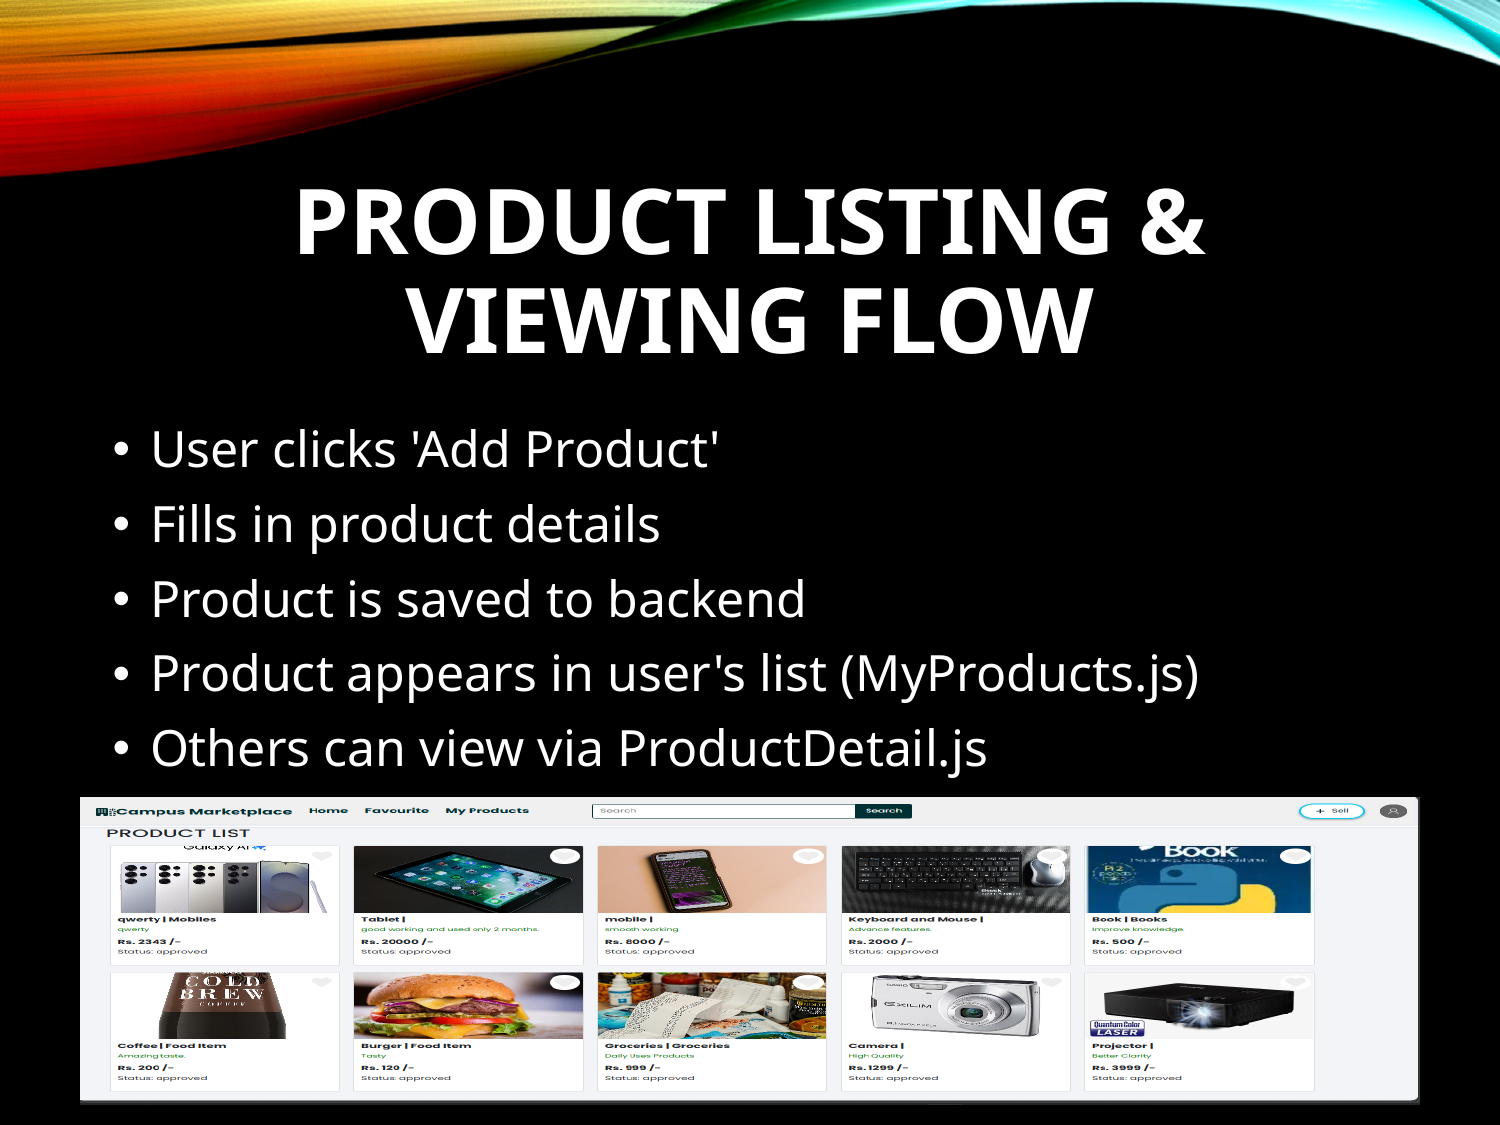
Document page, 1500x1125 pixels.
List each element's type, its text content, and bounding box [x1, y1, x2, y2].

list User clicks 'Add Product' Fills in product details Product is saved to backend Product appears in user's list (MyProducts.js) Others can view via ProductDetail.js [97, 416, 1403, 797]
picture [80, 797, 1420, 1105]
picture [0, 0, 1500, 178]
title Product Listing & Viewing Flow [97, 168, 1403, 381]
